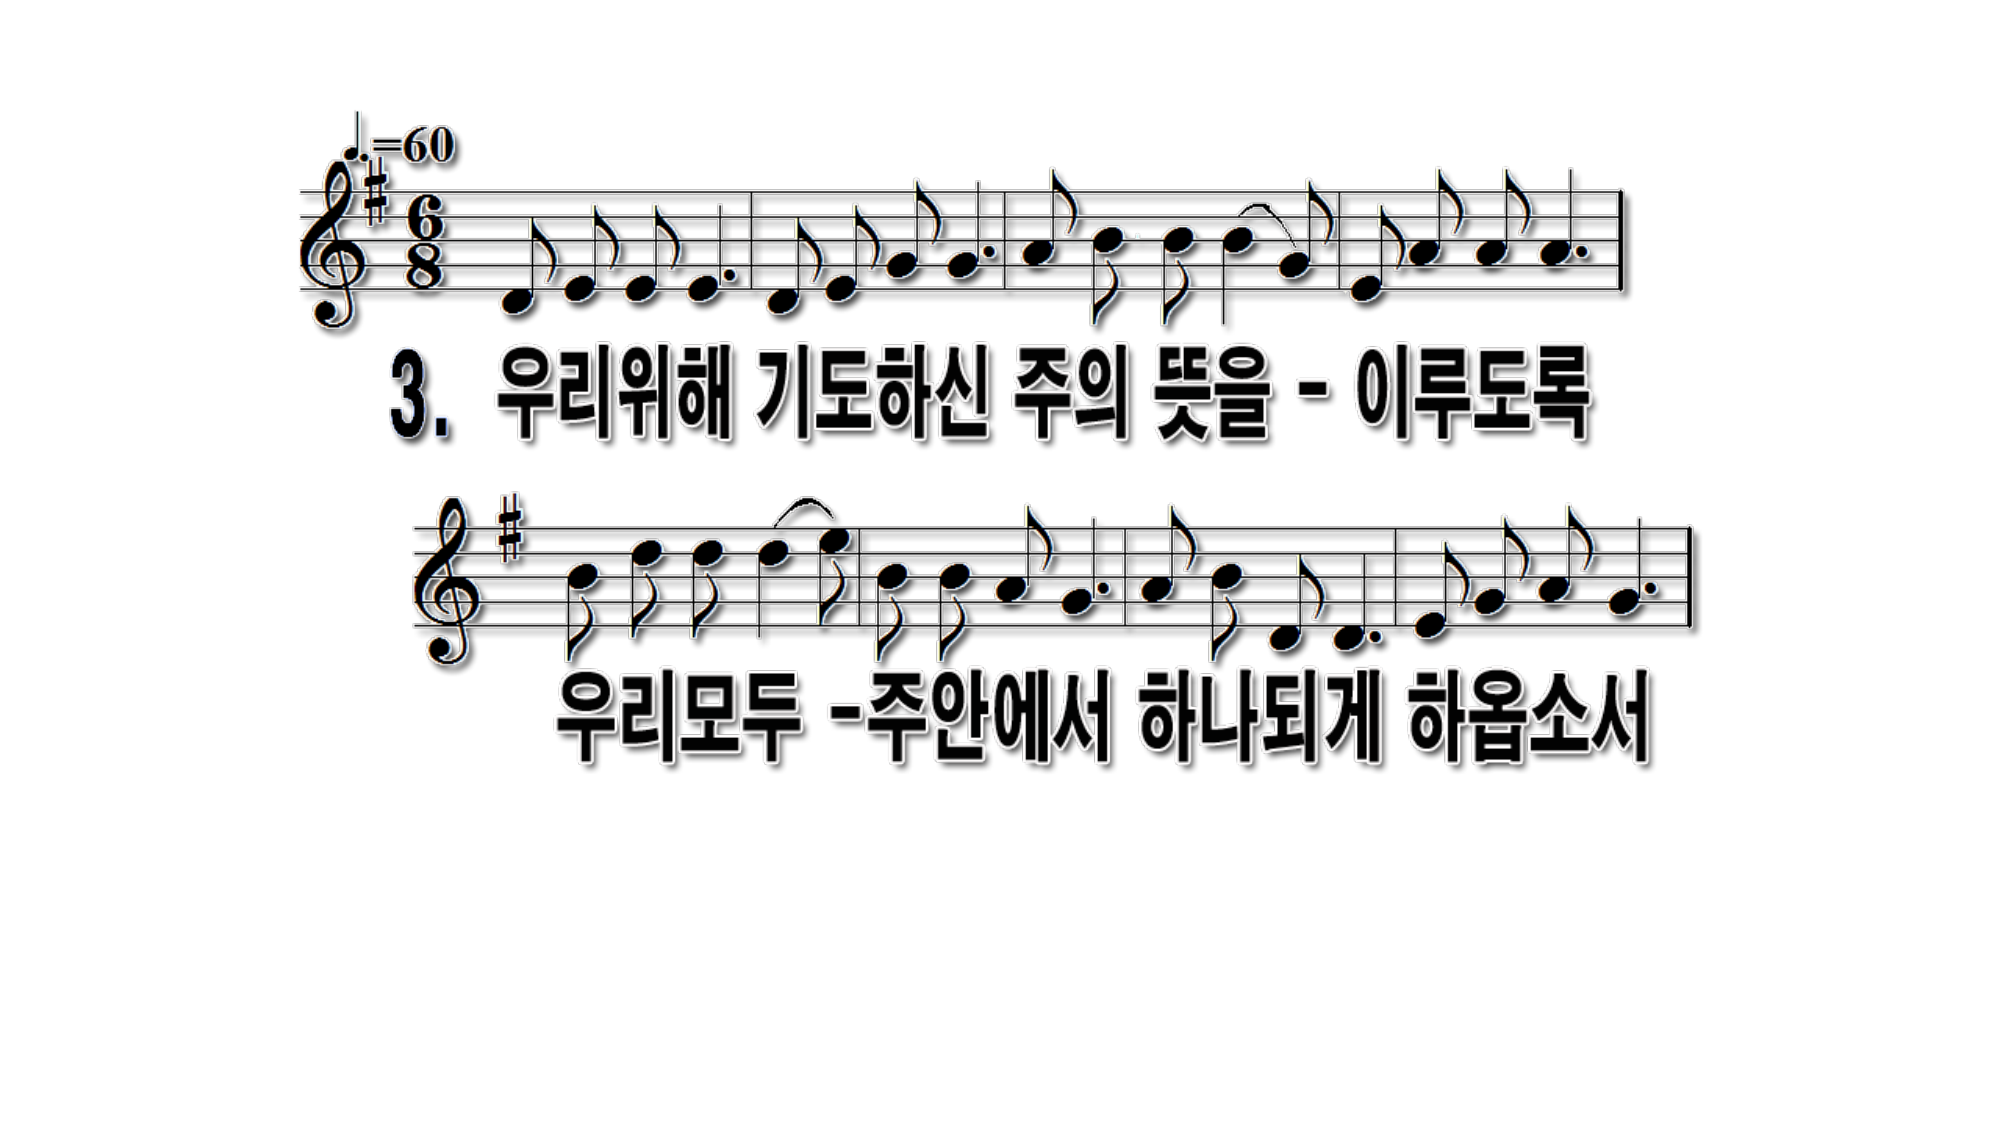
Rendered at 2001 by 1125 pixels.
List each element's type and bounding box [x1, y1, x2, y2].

picture [249, 0, 1750, 835]
